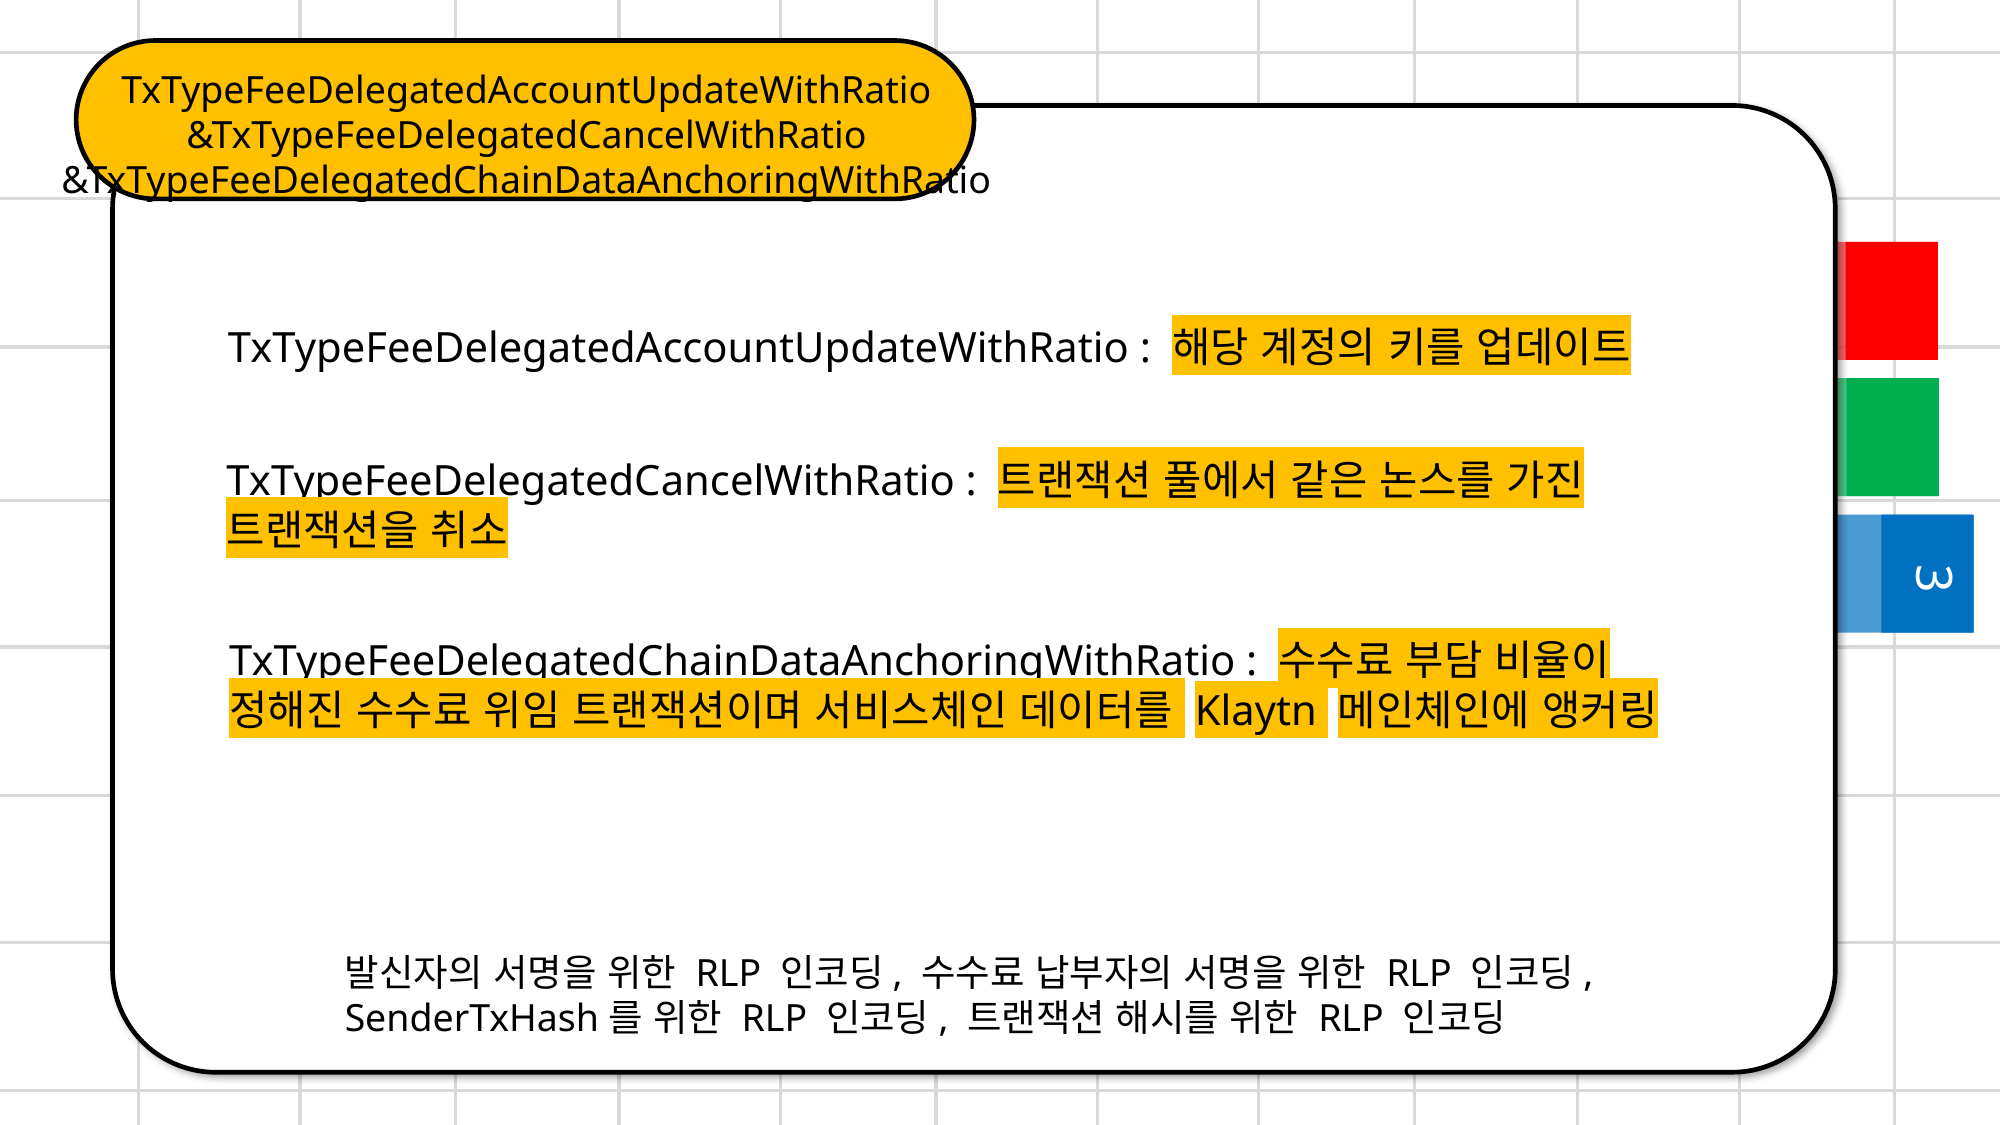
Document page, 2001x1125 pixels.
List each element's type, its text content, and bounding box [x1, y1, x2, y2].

text_box [104, 39, 947, 58]
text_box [1662, 378, 1939, 497]
text_box TxTypeFeeDelegatedAccountUpdateWithRatio &TxTypeFeeDelegatedCancelWithRatio &TxTypeFeeDelegatedChainDataAnchoringWithRatio [46, 58, 1007, 209]
text_box TxTypeFeeDelegatedChainDataAnchoringWithRatio : 수수료 부담 비율이 정해진 수수료 위임 트랜잭션이며 서비스체인 데이터를 Klaytn 메인체인에 앵커링 [214, 626, 1697, 742]
text_box [111, 104, 1837, 1074]
text_box TxTypeFeeDelegatedAccountUpdateWithRatio : 해당 계정의 키를 업데이트 [213, 313, 1740, 379]
text_box TxTypeFeeDelegatedCancelWithRatio : 트랜잭션 풀에서 같은 논스를 가진 트랜잭션을 취소 [211, 446, 1800, 562]
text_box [1661, 241, 1938, 360]
text_box 발신자의 서명을 위한 RLP 인코딩, 수수료 납부자의 서명을 위한 RLP 인코딩, SenderTxHash를 위한 RLP 인코딩, 트랜잭션 해시를 위한 RLP 인코딩 [329, 941, 1618, 1047]
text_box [1697, 514, 1974, 633]
